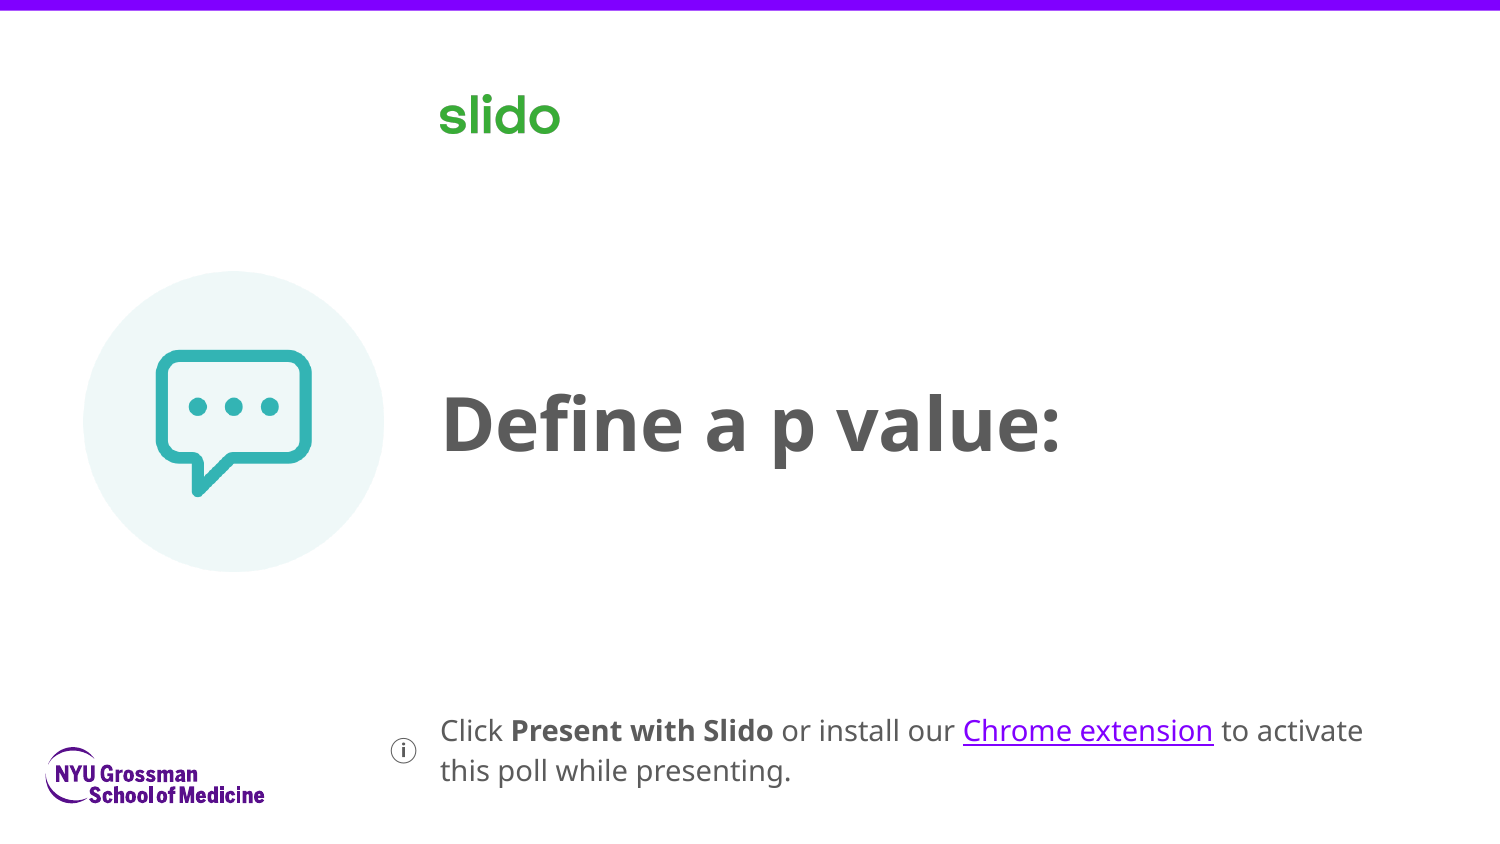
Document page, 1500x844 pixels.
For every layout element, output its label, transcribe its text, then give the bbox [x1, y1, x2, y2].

picture [83, 271, 384, 573]
picture [428, 83, 573, 147]
text_box ⓘ [375, 718, 425, 782]
text_box Click Present with Slido or install our Chrome extension to activate this poll while presenting. [425, 718, 1417, 782]
text_box Define a p value: [425, 316, 1417, 528]
